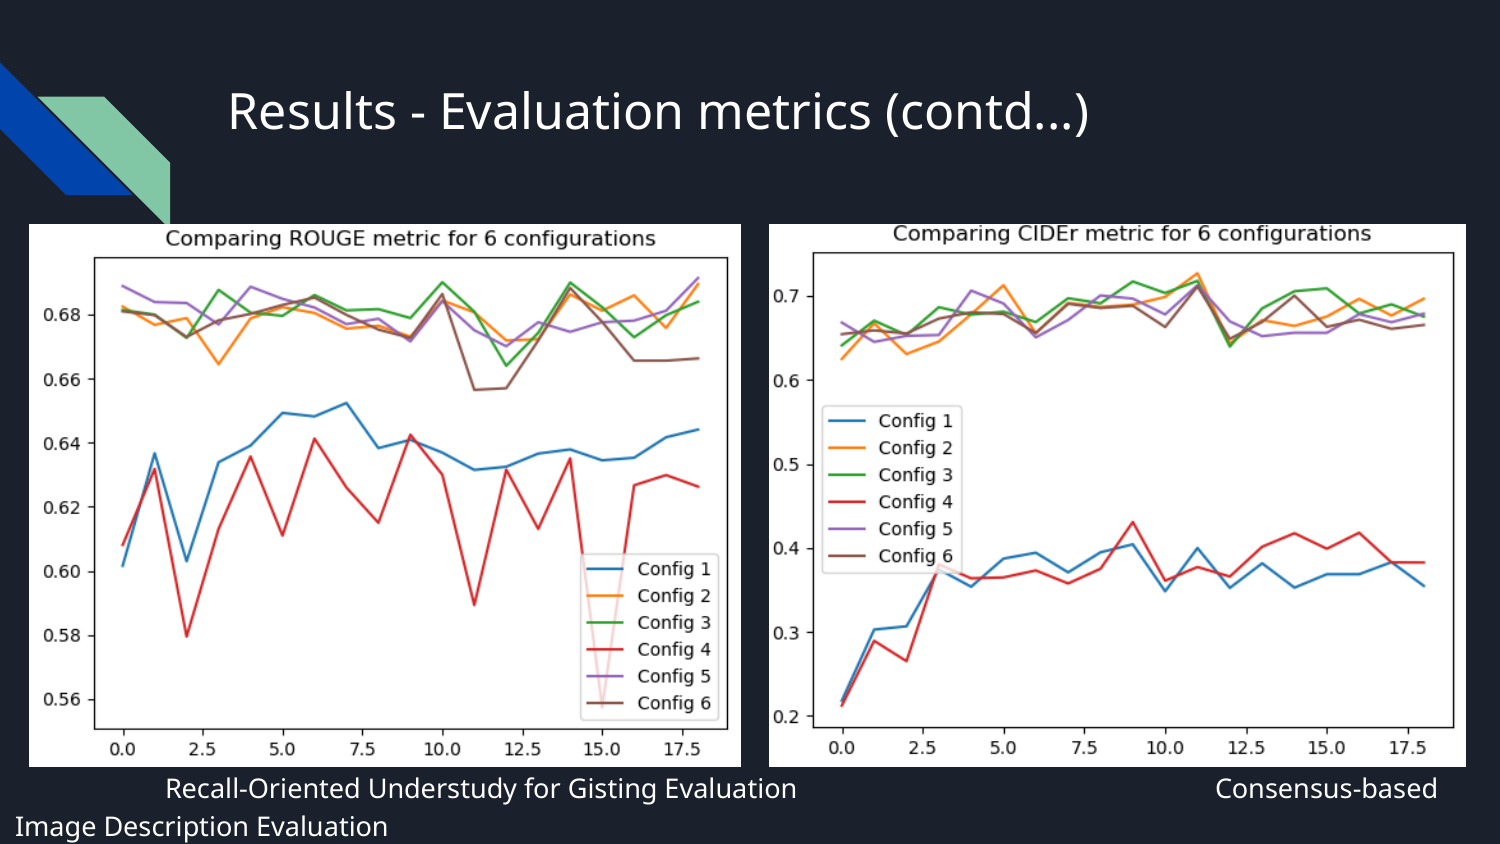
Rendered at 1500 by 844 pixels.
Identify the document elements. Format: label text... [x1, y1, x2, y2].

list Recall-Oriented Understudy for Gisting Evaluation Consensus-based Image Description Evaluation [0, 224, 1500, 844]
picture [29, 224, 742, 768]
picture [768, 224, 1466, 768]
title Results - Evaluation metrics (contd...) [212, 64, 1368, 215]
